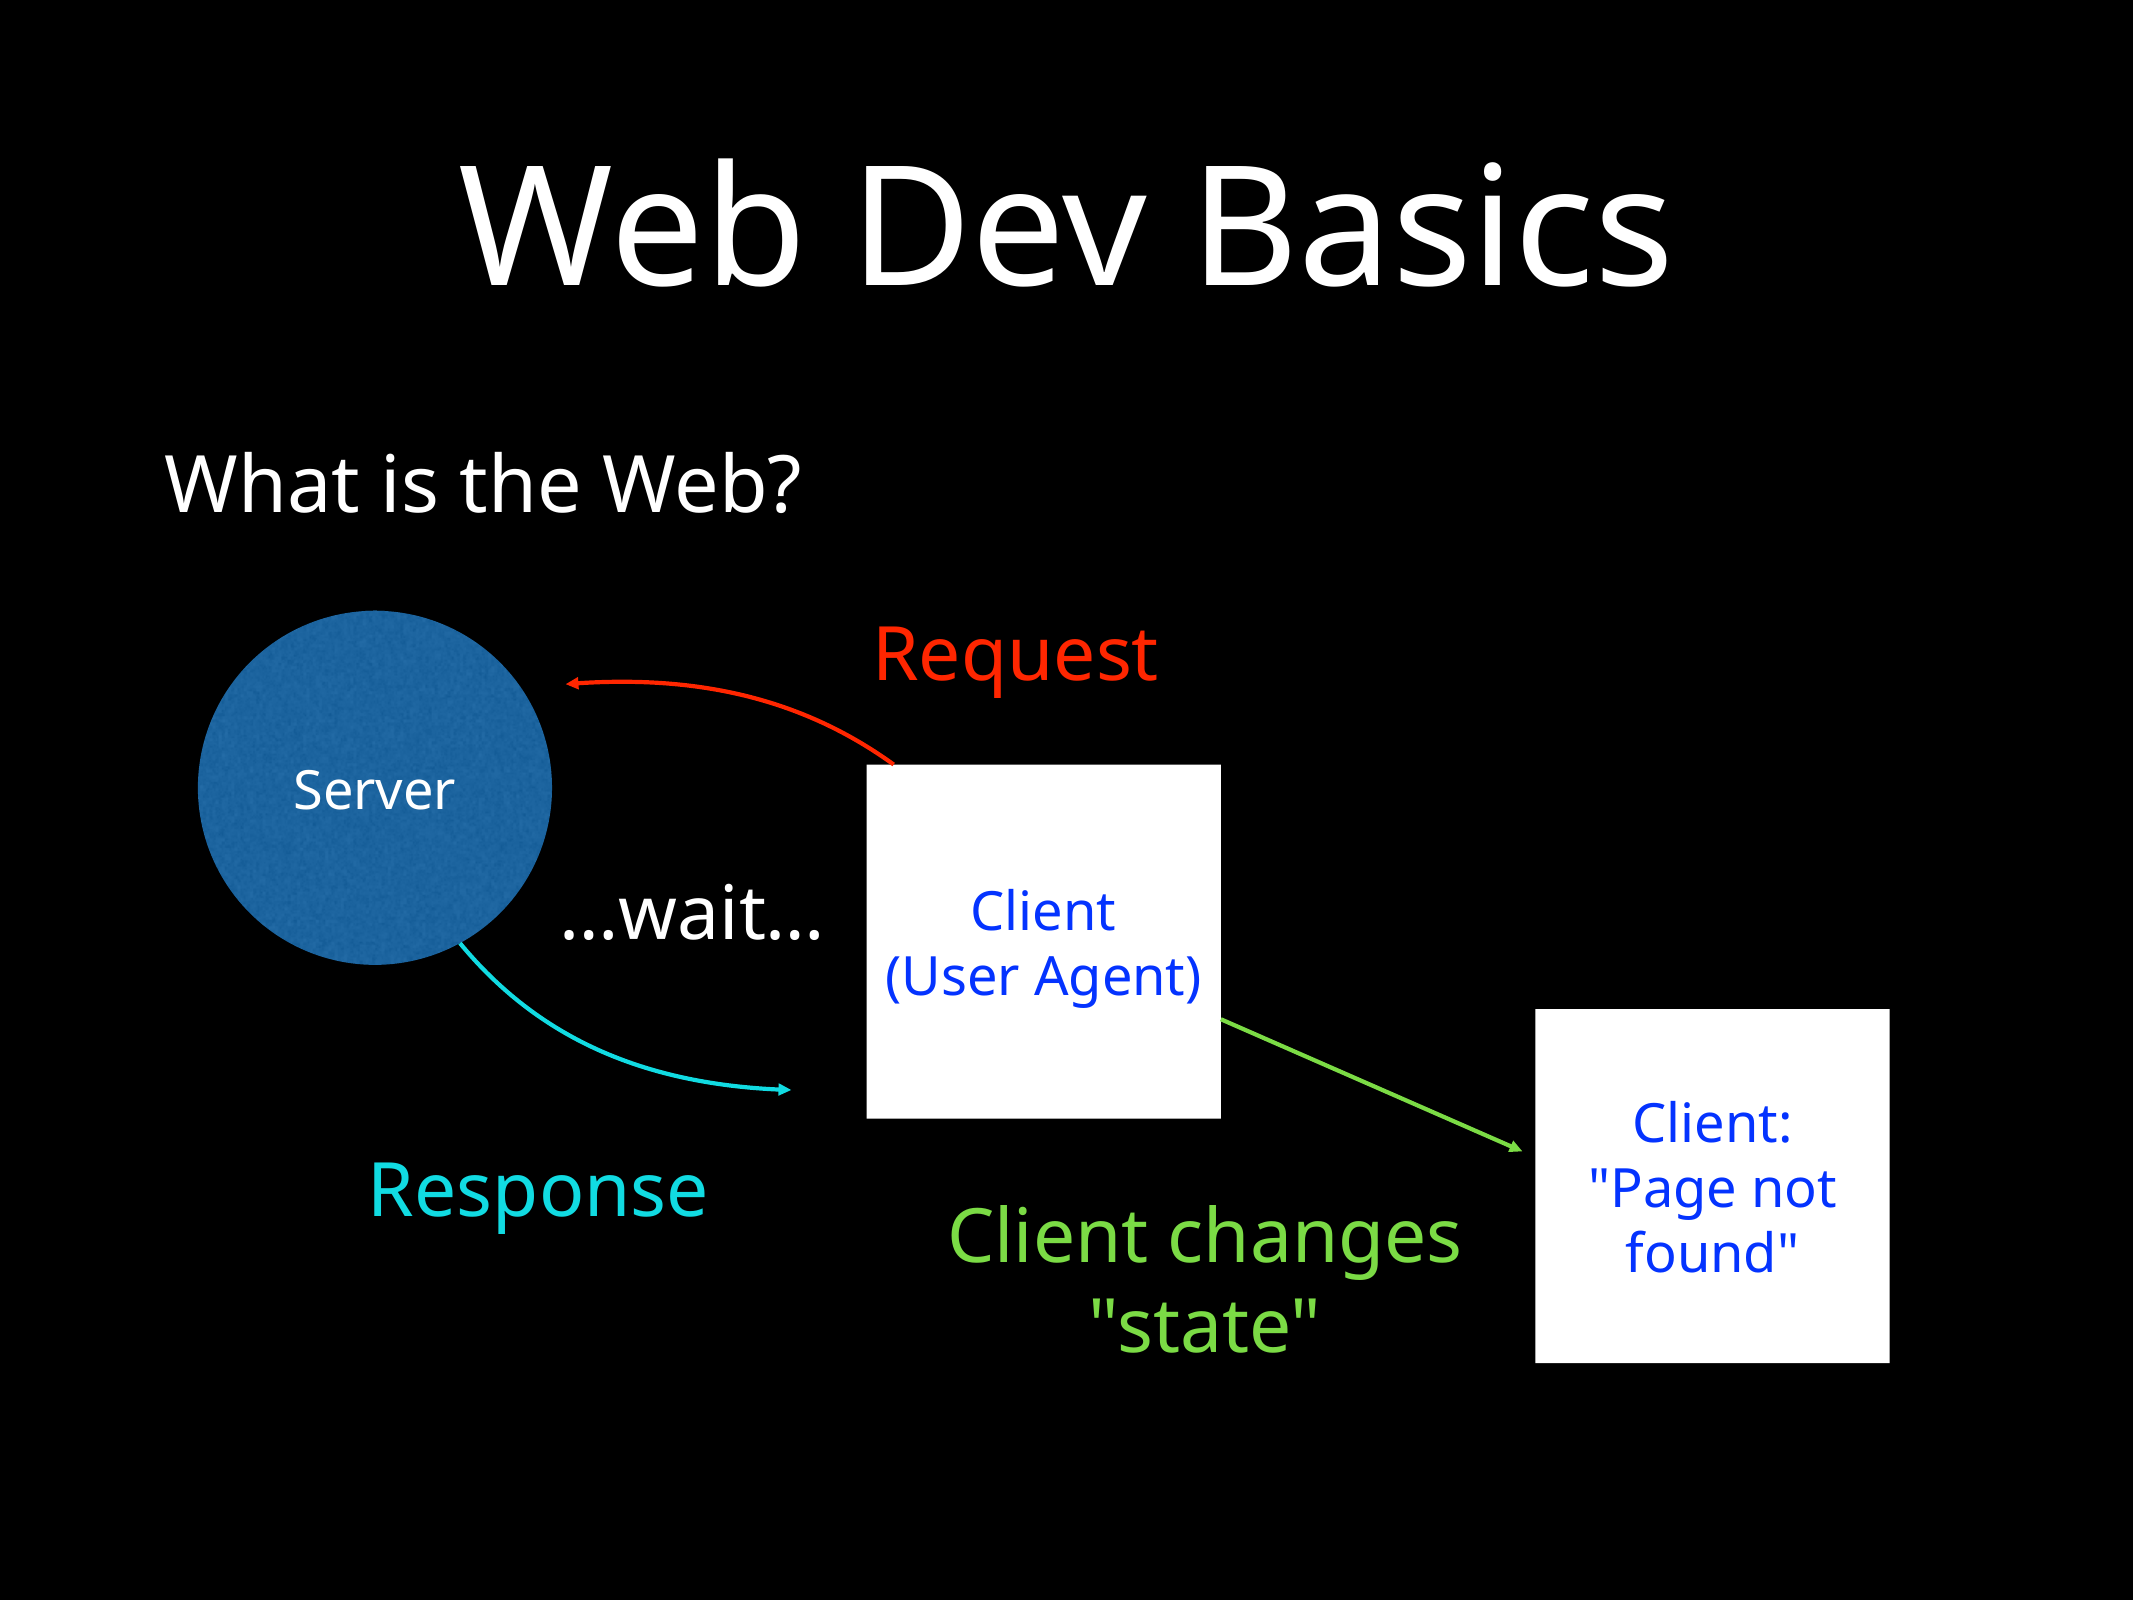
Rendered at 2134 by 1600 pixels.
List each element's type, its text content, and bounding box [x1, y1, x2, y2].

text_box Server [197, 610, 553, 965]
text_box Request [863, 597, 1168, 704]
text_box Response [359, 1132, 718, 1240]
text_box Client (User Agent) [866, 764, 1221, 1119]
text_box Client changes "state" [938, 1179, 1472, 1377]
text_box Client: "Page not found" [1535, 1009, 1890, 1364]
title Web Dev Basics [155, 41, 1978, 397]
text_box [1220, 1019, 1523, 1152]
list What is the Web? [155, 424, 1978, 1152]
text_box …wait… [551, 855, 834, 963]
text_box [565, 677, 894, 765]
text_box [459, 943, 792, 1096]
